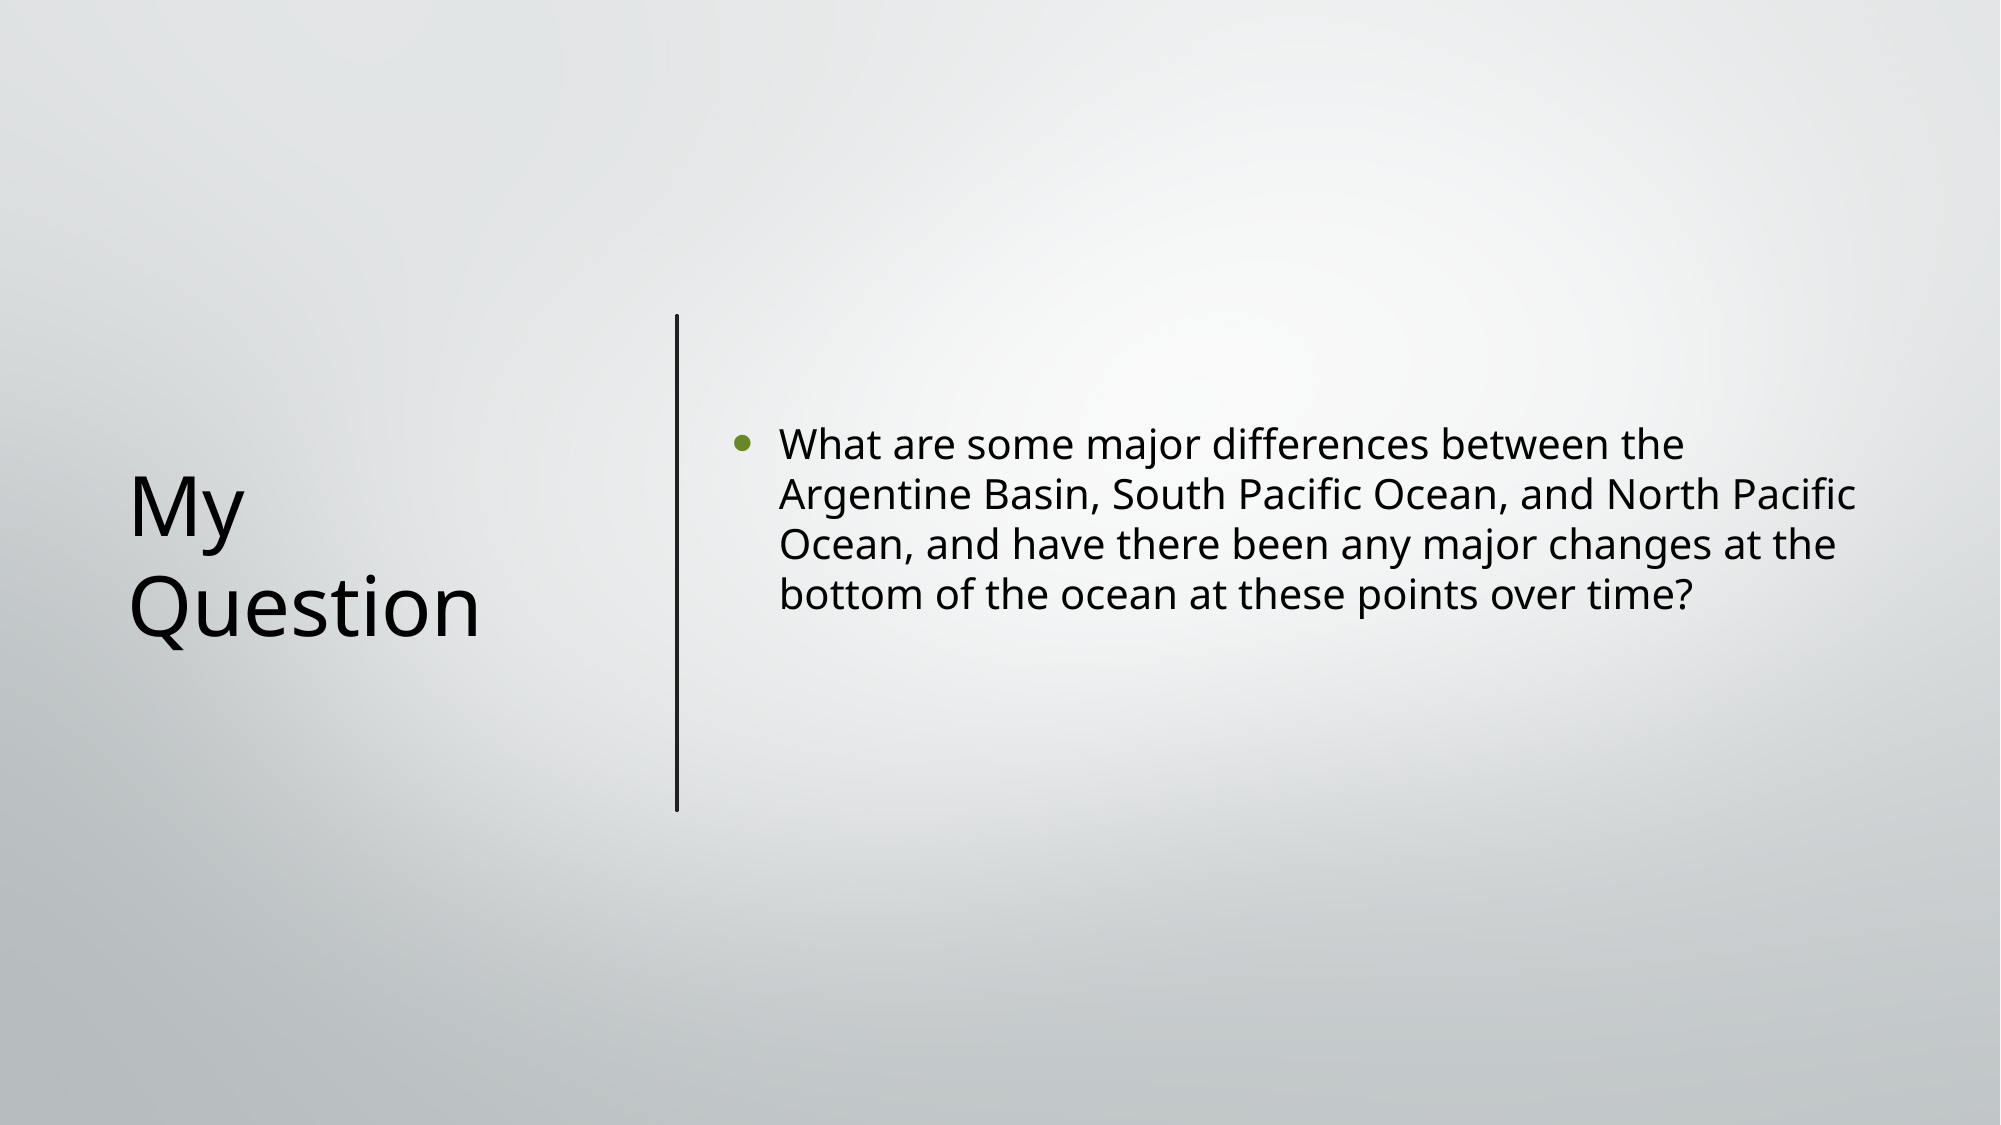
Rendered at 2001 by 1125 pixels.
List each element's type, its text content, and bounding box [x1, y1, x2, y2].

title My Question [112, 125, 633, 981]
text_box [0, 0, 2000, 1125]
list What are some major differences between the Argentine Basin, South Pacific Ocean, and North Pacific Ocean, and have there been any major changes at the bottom of the ocean at these points over time? [716, 125, 1880, 981]
